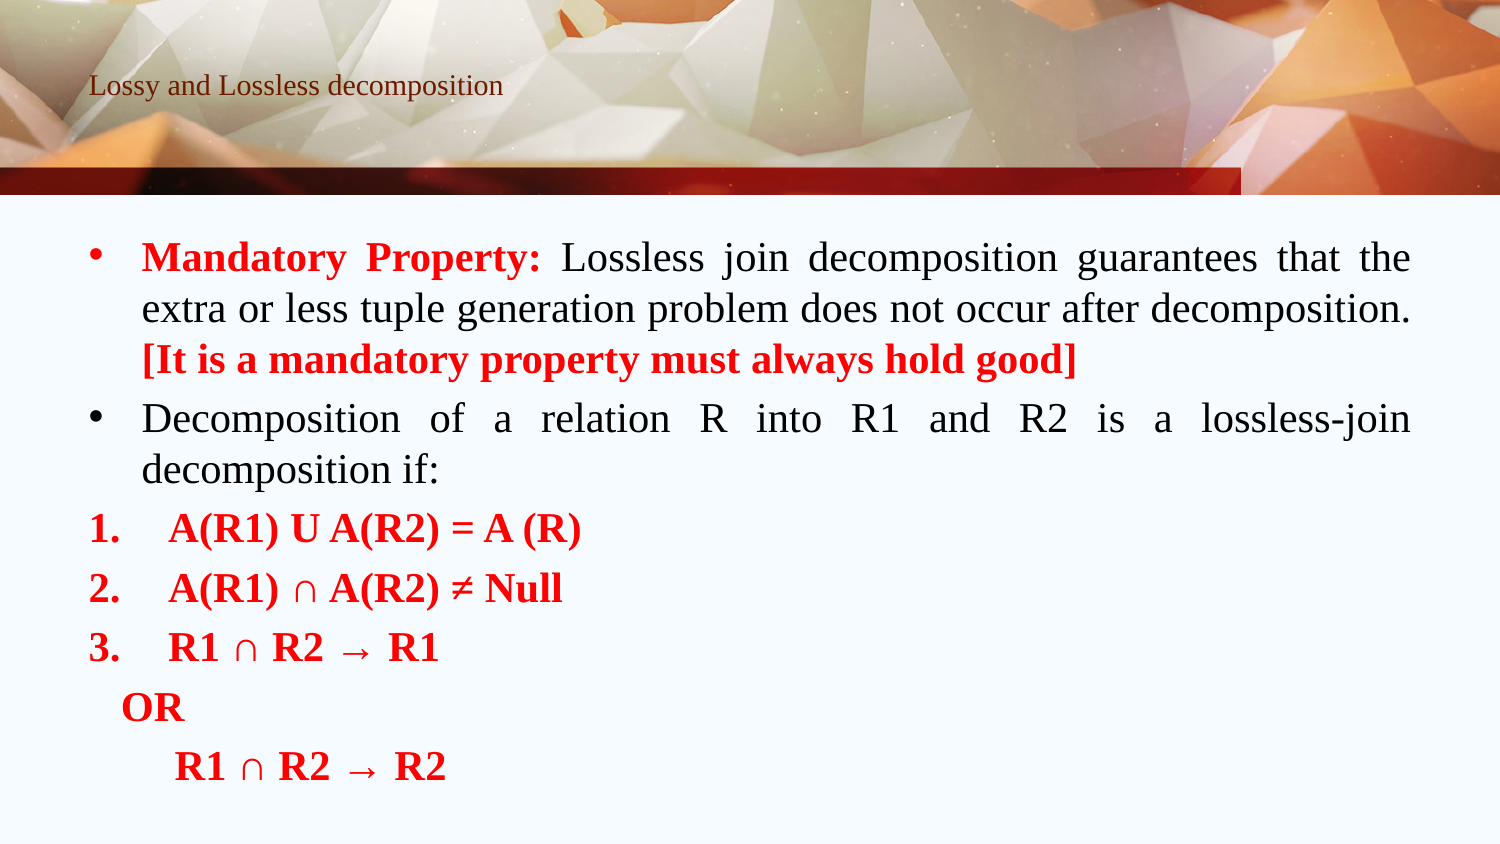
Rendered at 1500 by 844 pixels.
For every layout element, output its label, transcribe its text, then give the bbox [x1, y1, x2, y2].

picture [0, 0, 1500, 844]
title Lossy and Lossless decomposition [73, 21, 1427, 147]
list Mandatory Property: Lossless join decomposition guarantees that the extra or less tuple generation problem does not occur after decomposition. [It is a mandatory property must always hold good] Decomposition of a relation R into R1 and R2 is a lossless-join decomposition if: A(R1) U A(R2) = A (R) A(R1) ∩ A(R2) ≠ Null R1 ∩ R2 → R1 OR R1 ∩ R2 → R2 [73, 221, 1427, 798]
